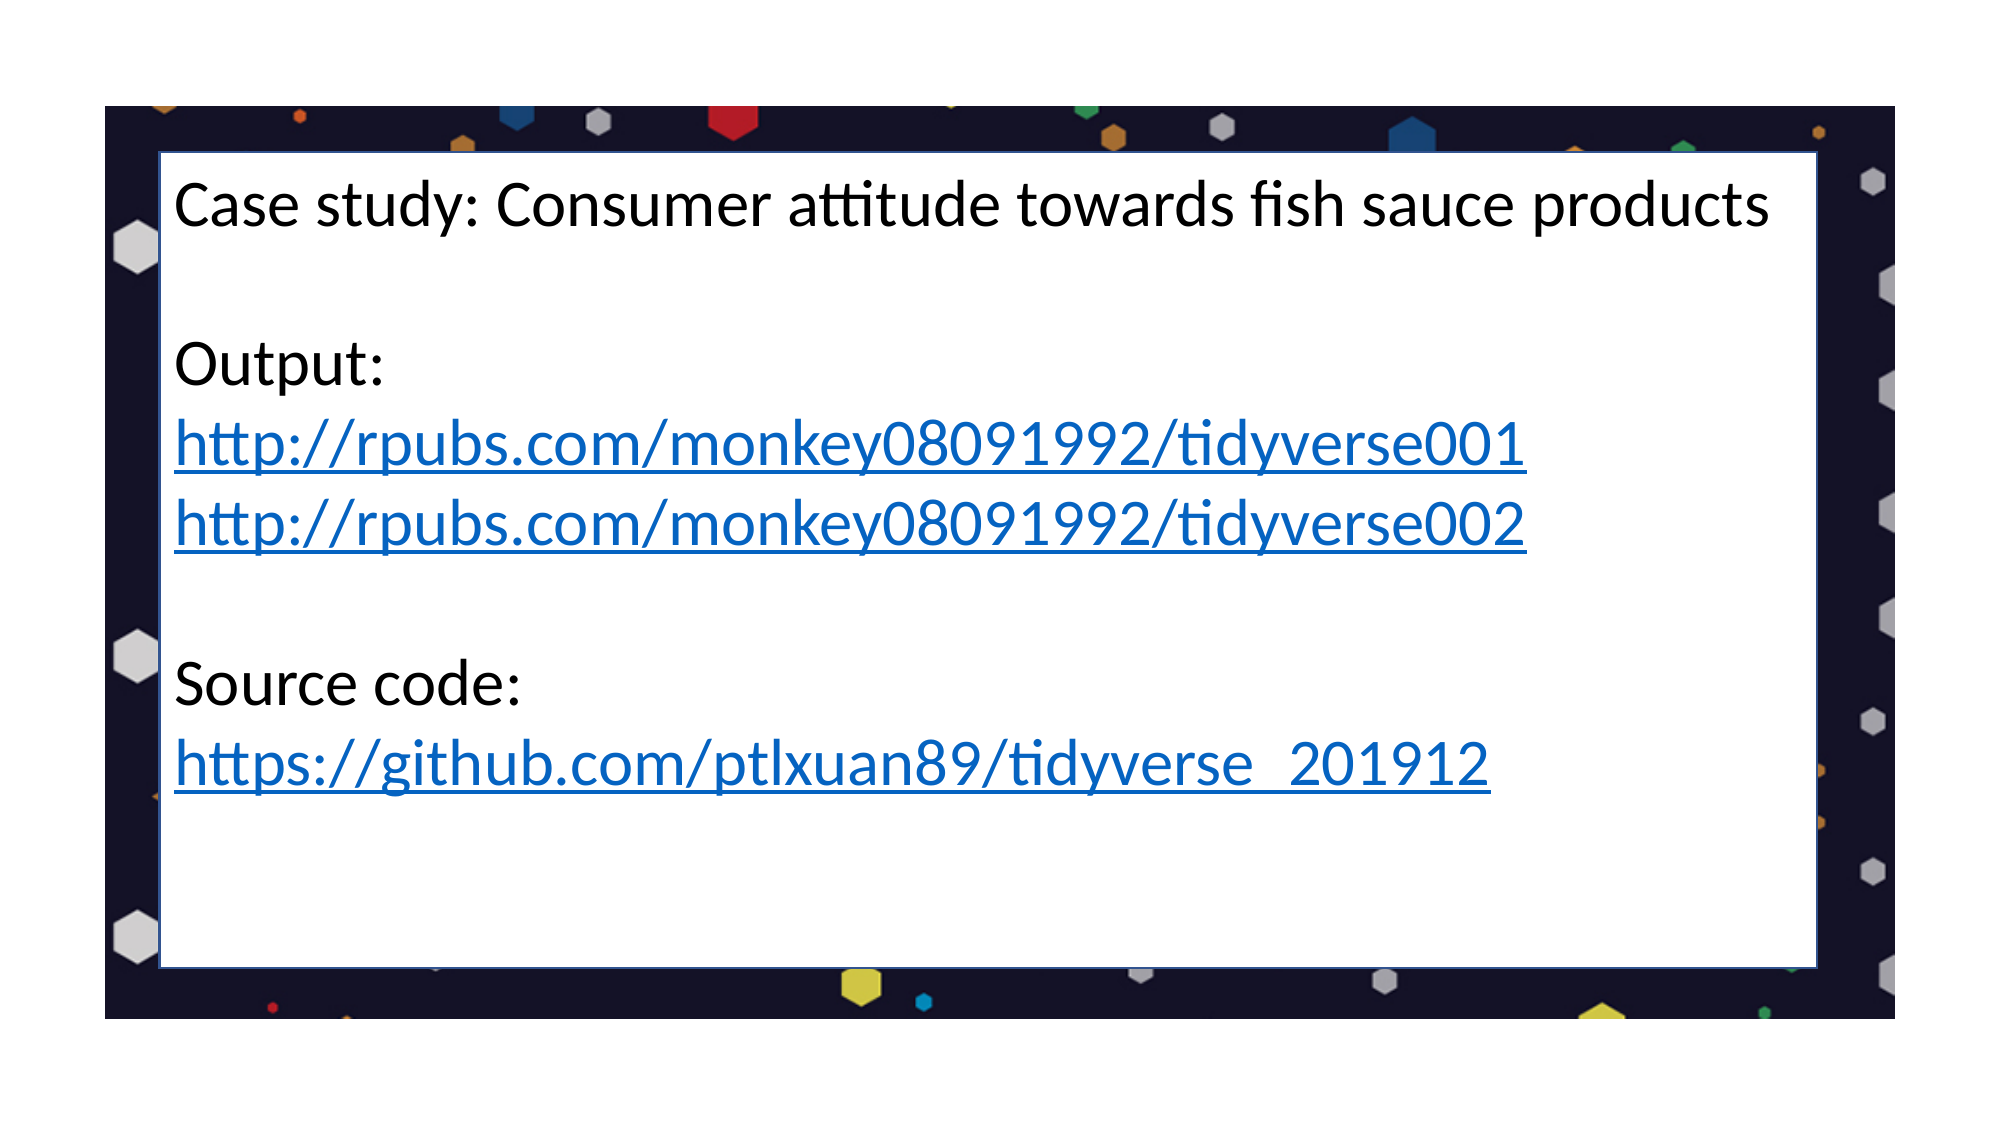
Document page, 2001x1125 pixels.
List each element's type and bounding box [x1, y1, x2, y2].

picture [105, 106, 1895, 1019]
